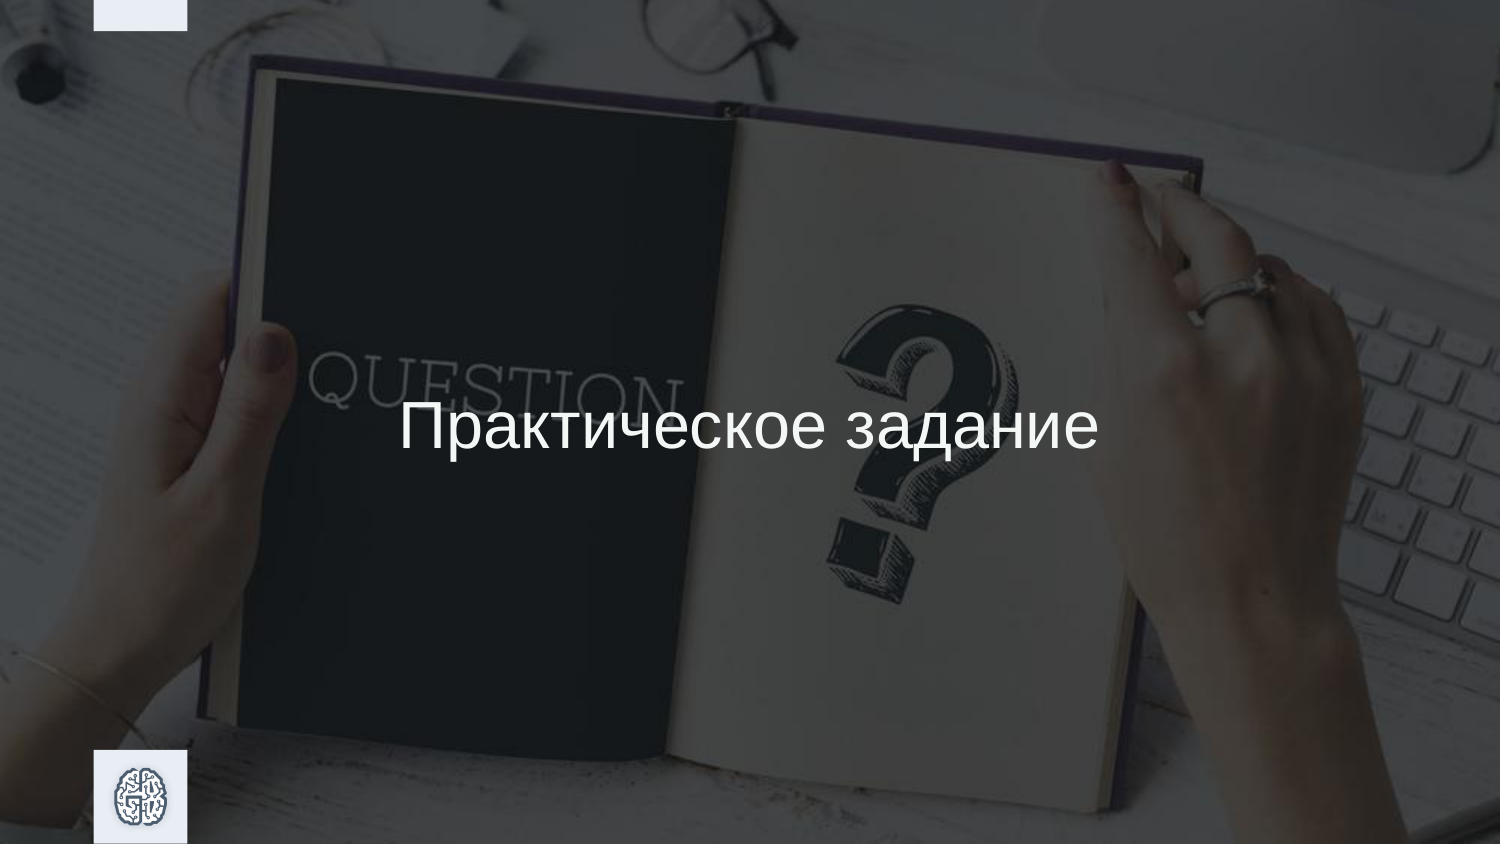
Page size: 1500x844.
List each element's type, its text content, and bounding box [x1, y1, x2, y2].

picture [106, 760, 175, 834]
title Практическое задание [187, 93, 1313, 751]
picture [0, 0, 1500, 844]
